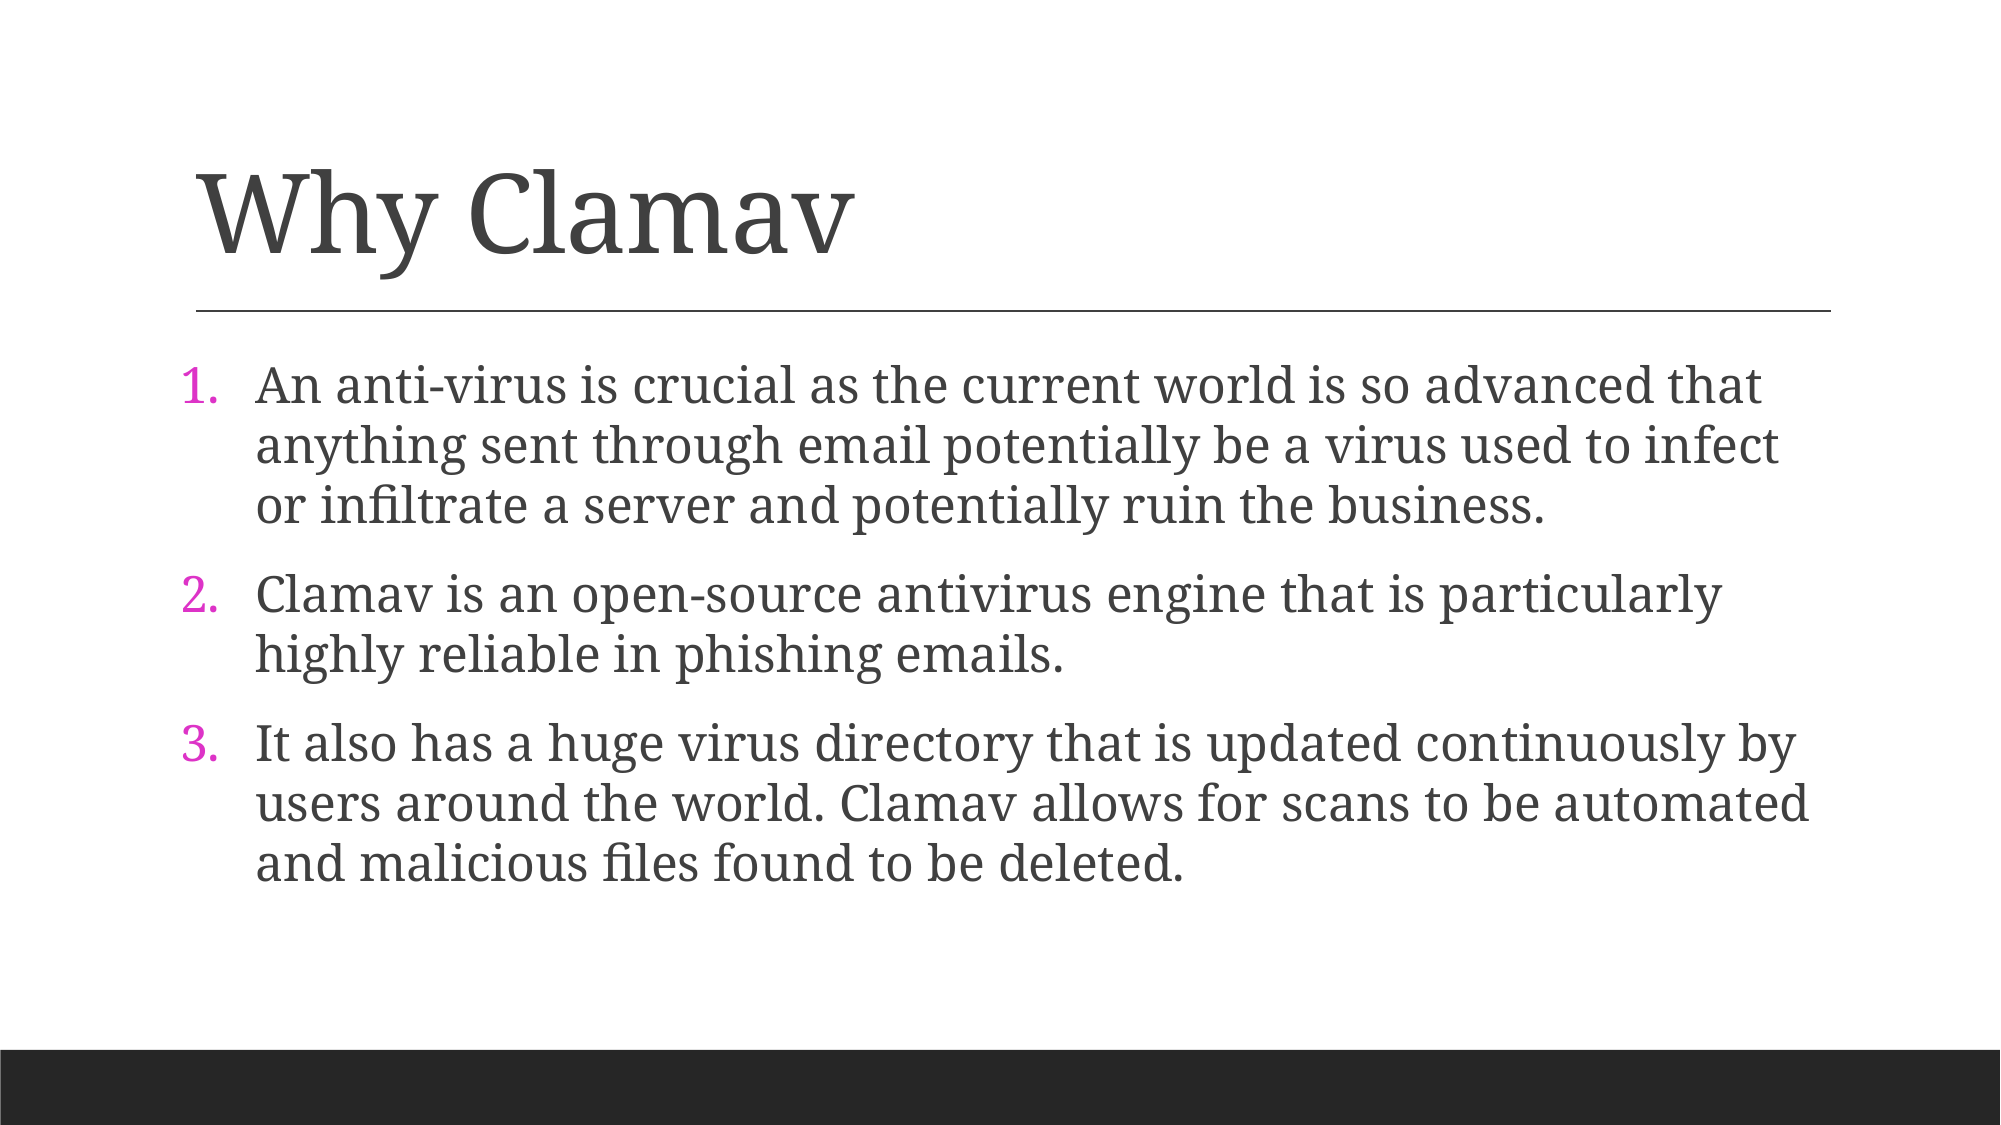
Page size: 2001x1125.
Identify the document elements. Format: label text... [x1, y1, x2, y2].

title Why Clamav [180, 47, 1830, 285]
list An anti-virus is crucial as the current world is so advanced that anything sent through email potentially be a virus used to infect or infiltrate a server and potentially ruin the business. Clamav is an open-source antivirus engine that is particularly highly reliable in phishing emails. It also has a huge virus directory that is updated continuously by users around the world. Clamav allows for scans to be automated and malicious files found to be deleted. [180, 345, 1830, 963]
